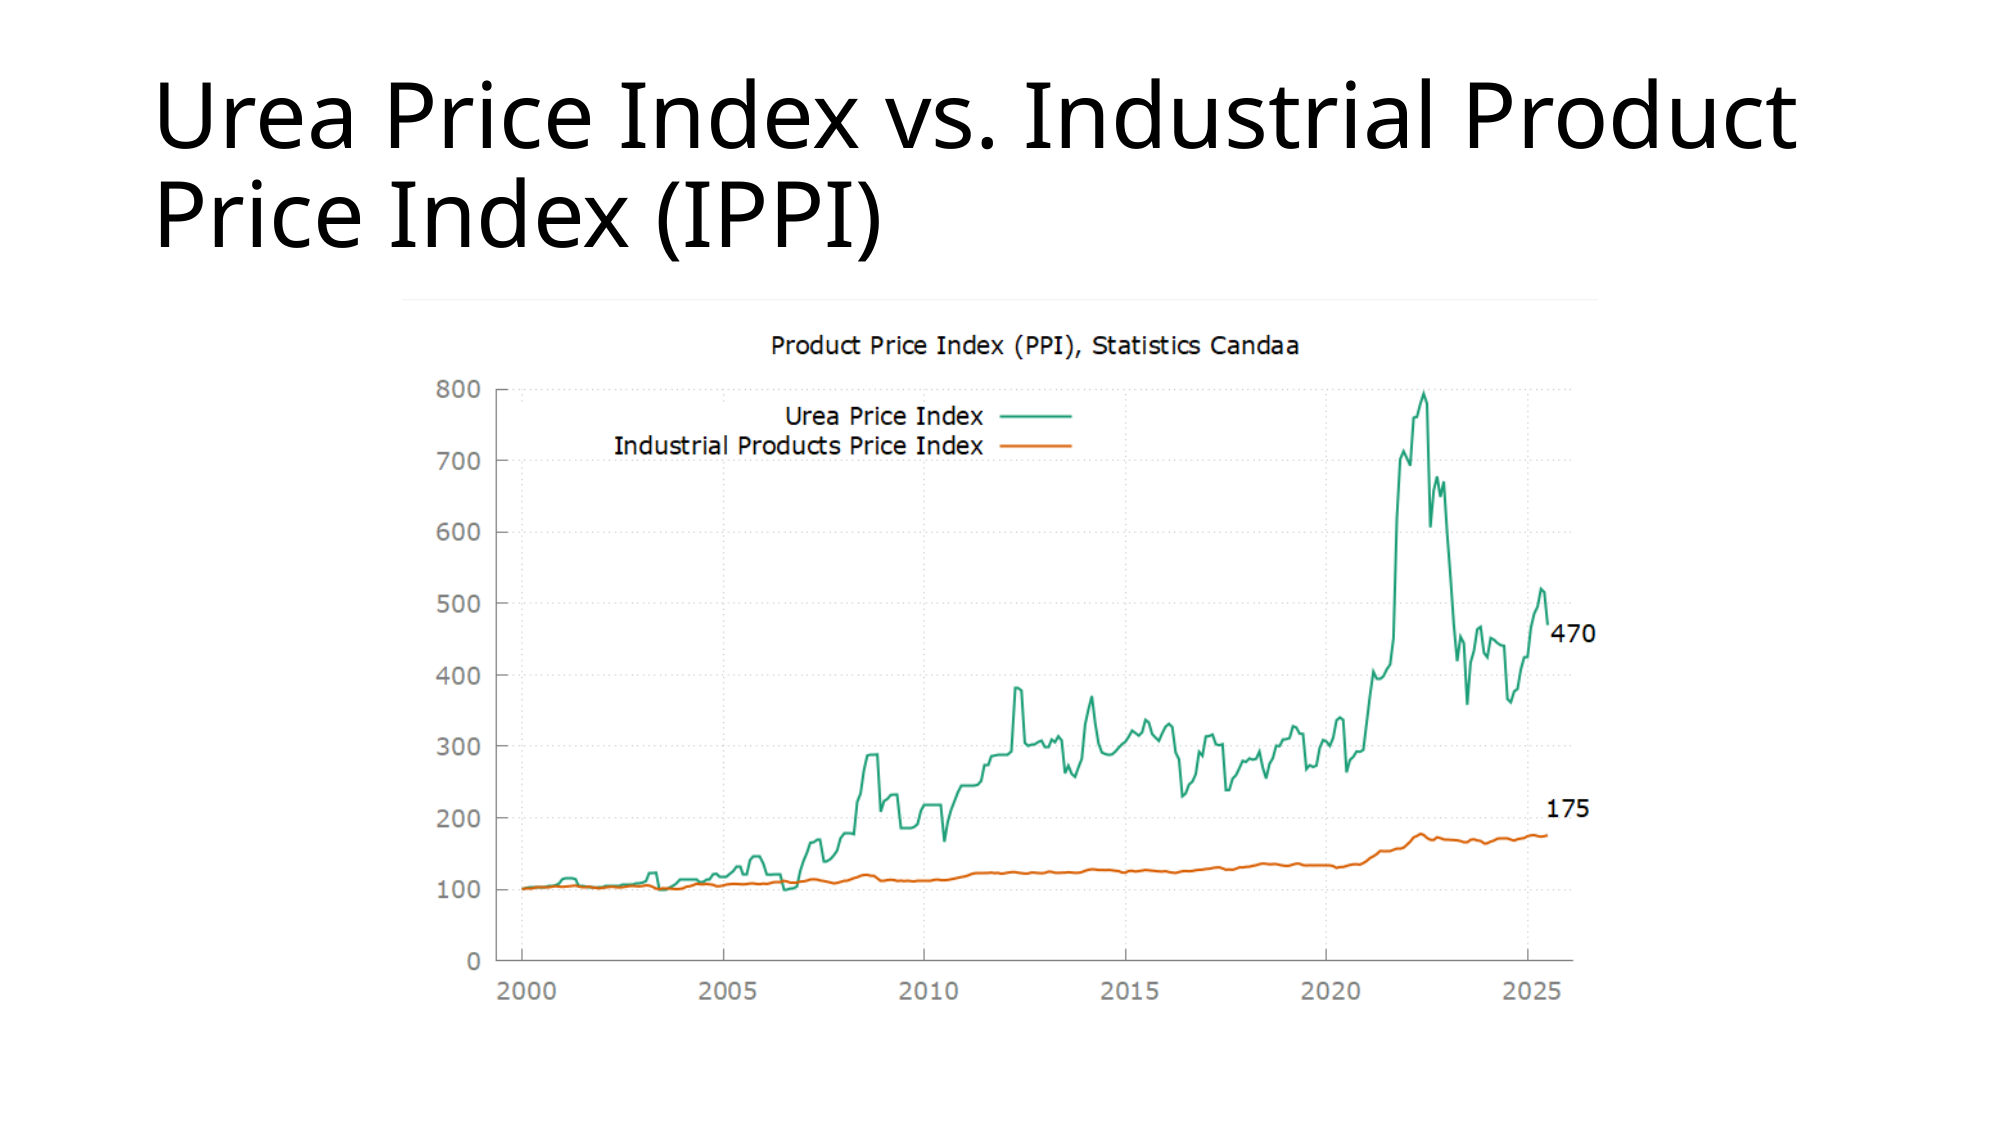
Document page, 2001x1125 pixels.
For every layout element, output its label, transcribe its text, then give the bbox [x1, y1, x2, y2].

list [401, 298, 1599, 1014]
title Urea Price Index vs. Industrial Product Price Index (IPPI) [137, 59, 1863, 278]
